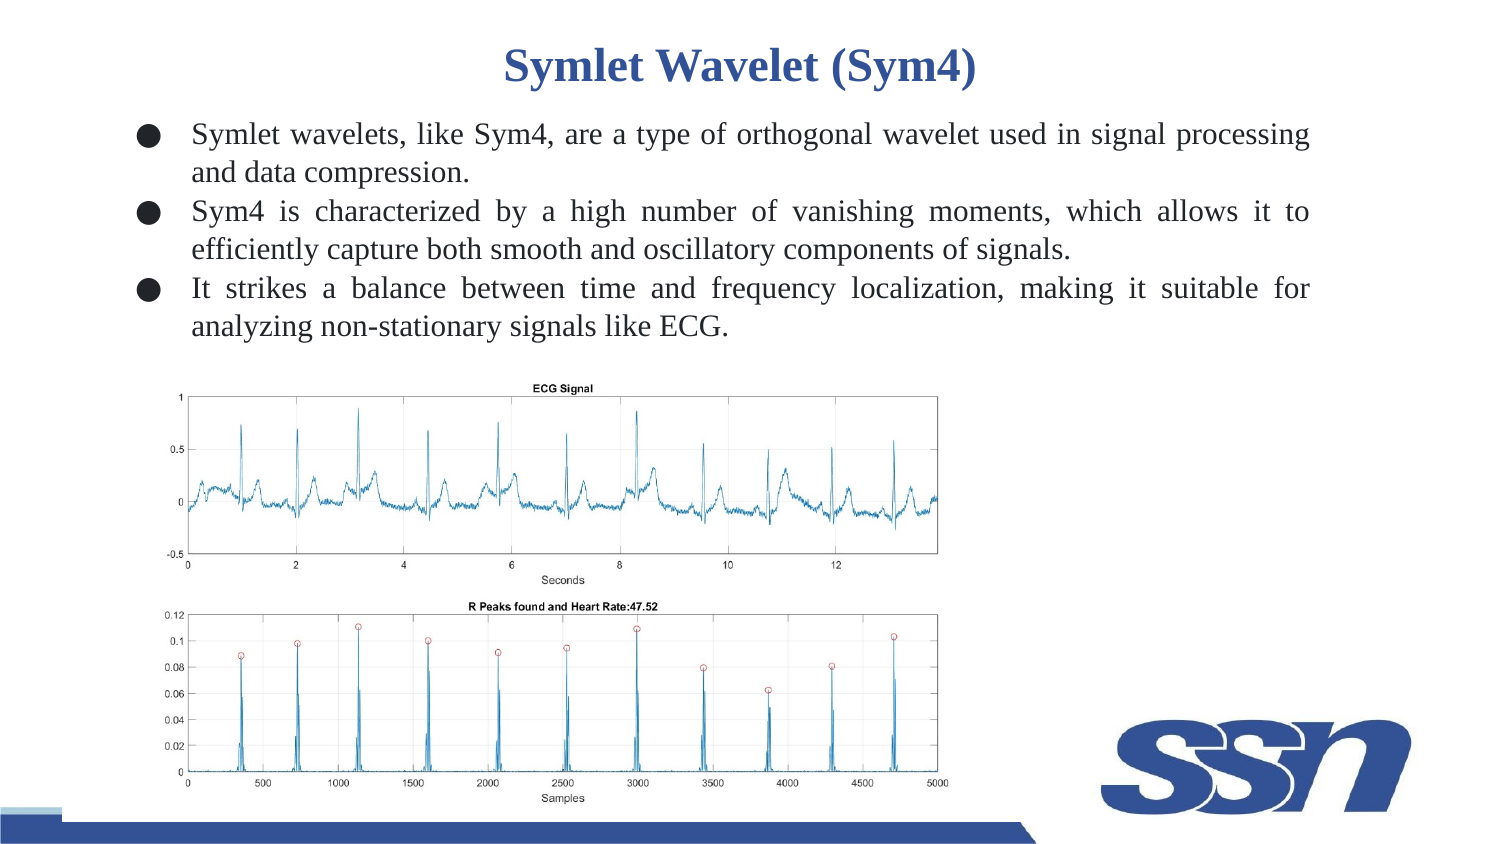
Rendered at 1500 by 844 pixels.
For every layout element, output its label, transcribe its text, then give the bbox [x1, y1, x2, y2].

text_box Symlet wavelets, like Sym4, are a type of orthogonal wavelet used in signal processing and data compression. Sym4 is characterized by a high number of vanishing moments, which allows it to efficiently capture both smooth and oscillatory components of signals. It strikes a balance between time and frequency localization, making it suitable for analyzing non-stationary signals like ECG. [132, 111, 1346, 343]
title Symlet Wavelet (Sym4) [292, 31, 1186, 111]
picture [0, 361, 1418, 844]
